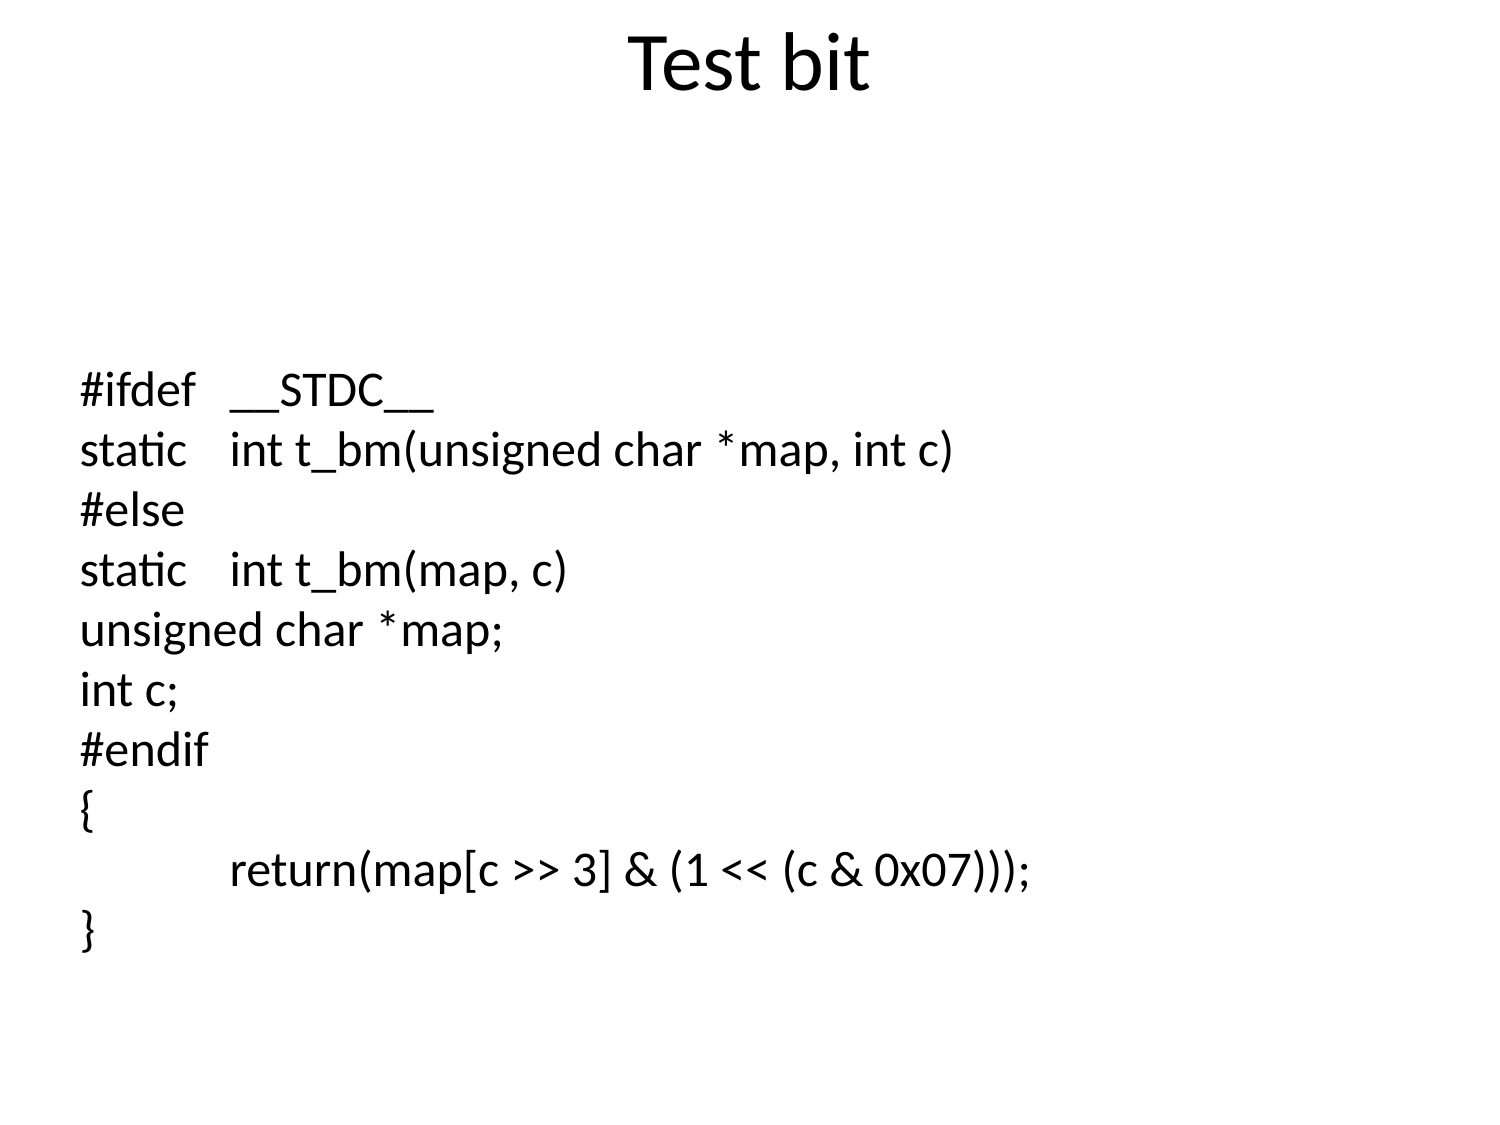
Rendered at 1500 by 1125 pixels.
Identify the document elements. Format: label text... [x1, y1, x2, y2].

title Test bit [75, 0, 1425, 159]
text_box #ifdef __STDC__ static int t_bm(unsigned char *map, int c) #else static int t_bm(map, c) unsigned char *map; int c; #endif { return(map[c >> 3] & (1 << (c & 0x07))); } [64, 348, 1447, 964]
